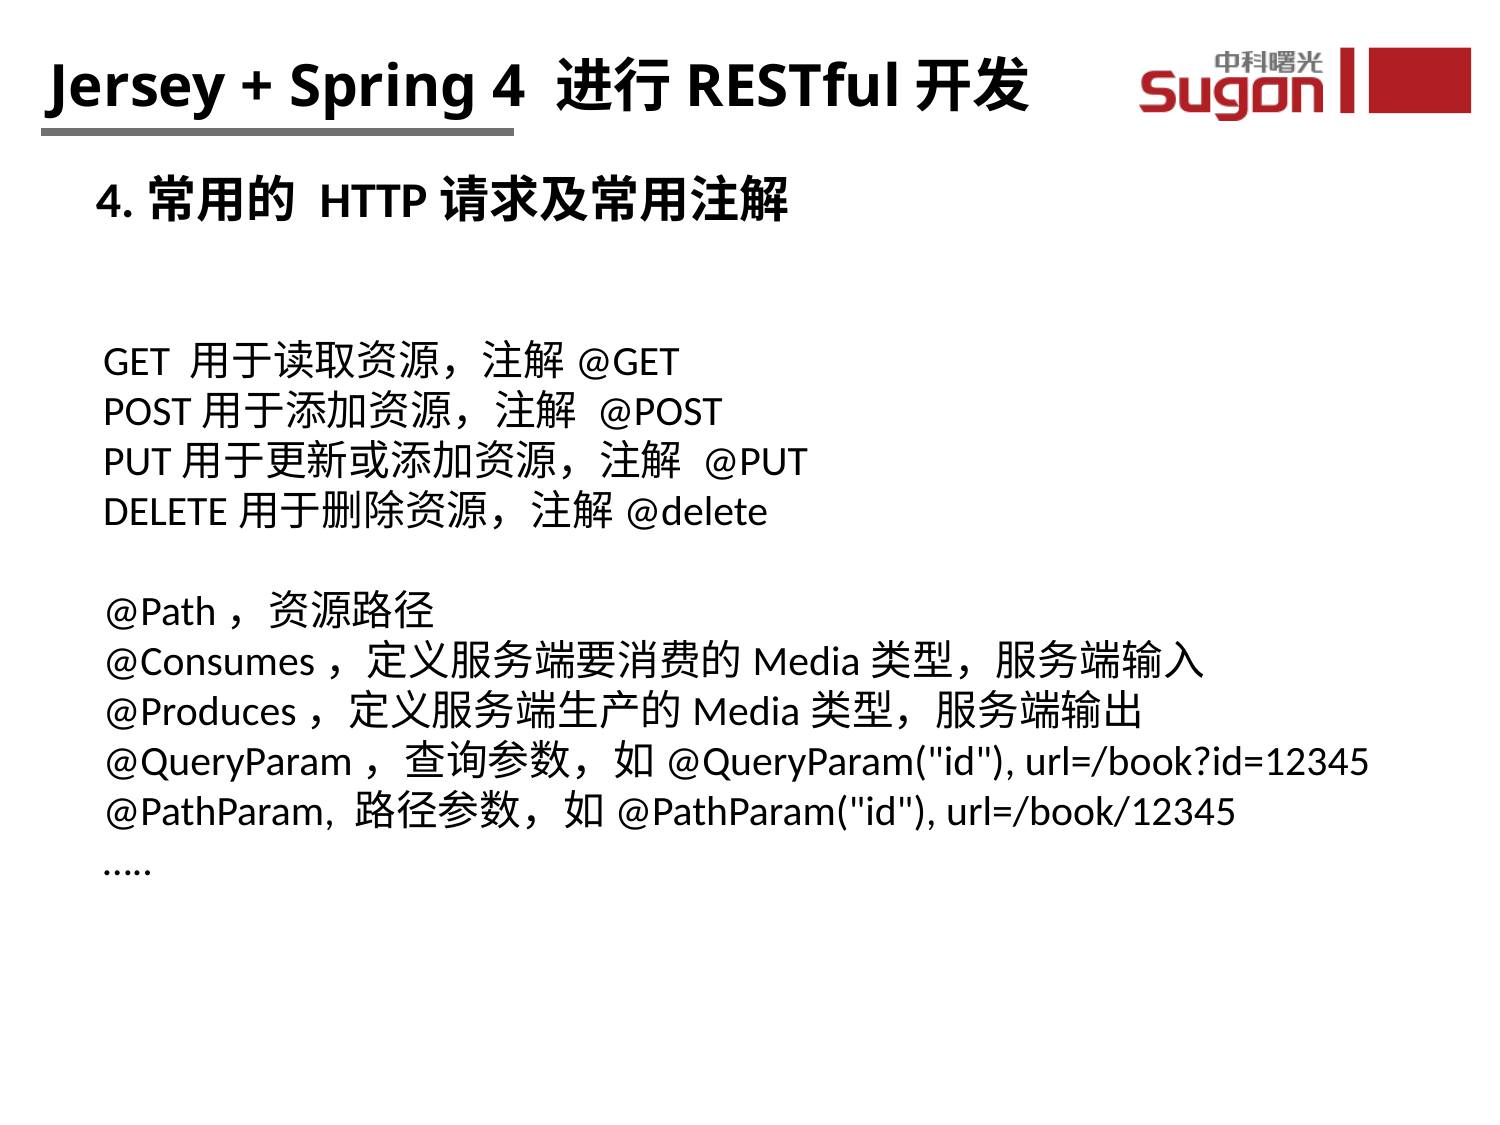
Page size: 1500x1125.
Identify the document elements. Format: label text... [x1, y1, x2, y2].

list Jersey + Spring 4 进行RESTful开发 [41, 35, 1105, 131]
text_box GET 用于读取资源，注解@GET POST用于添加资源，注解 @POST PUT用于更新或添加资源，注解 @PUT DELETE用于删除资源，注解@delete @Path，资源路径 @Consumes，定义服务端要消费的Media类型，服务端输入 @Produces，定义服务端生产的Media类型，服务端输出 @QueryParam，查询参数，如@QueryParam("id"), url=/book?id=12345 @PathParam, 路径参数，如@PathParam("id"), url=/book/12345 ….. [88, 326, 1429, 892]
text_box 4.常用的 HTTP请求及常用注解 [88, 160, 1435, 236]
picture [1139, 51, 1323, 121]
